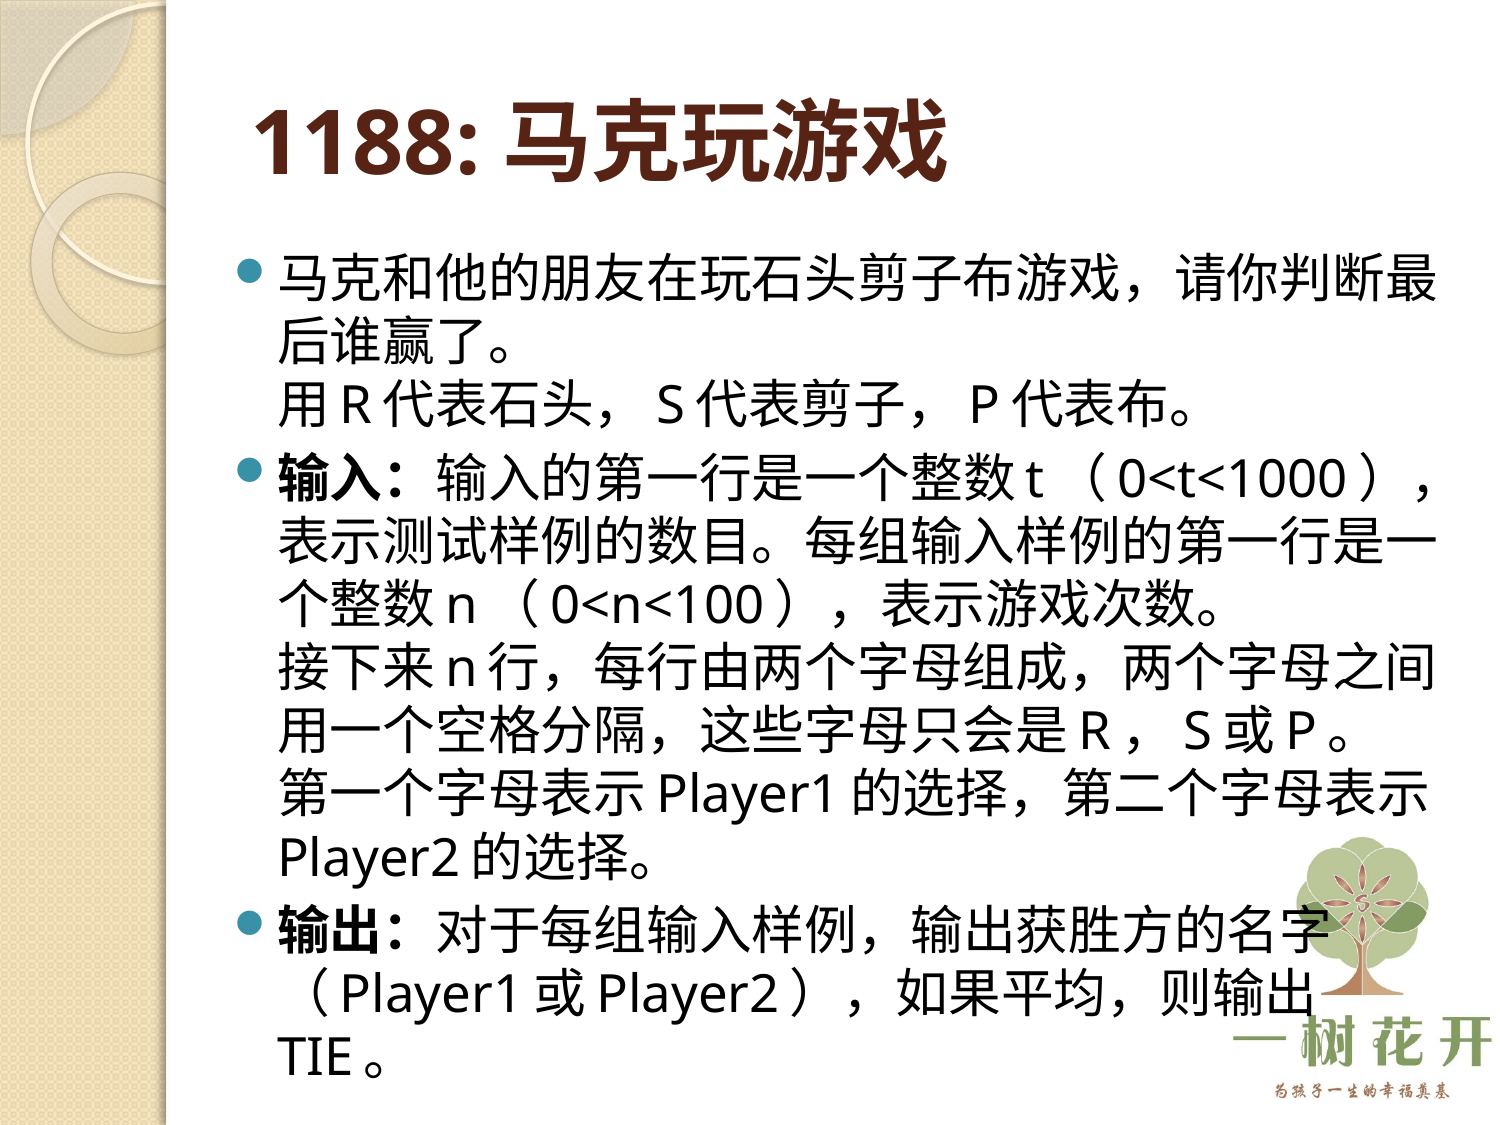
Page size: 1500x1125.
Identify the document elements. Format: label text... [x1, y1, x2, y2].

title 1188:马克玩游戏 [235, 45, 1466, 233]
list 马克和他的朋友在玩石头剪子布游戏，请你判断最后谁赢了。 用R代表石头，S代表剪子，P代表布。 输入：输入的第一行是一个整数t（0<t<1000），表示测试样例的数目。每组输入样例的第一行是一个整数n（0<n<100），表示游戏次数。 接下来n行，每行由两个字母组成，两个字母之间用一个空格分隔，这些字母只会是R，S或P。 第一个字母表示Player1的选择，第二个字母表示Player2的选择。 输出：对于每组输入样例，输出获胜方的名字（Player1或Player2），如果平均，则输出TIE。 [206, 237, 1466, 1094]
picture [1223, 826, 1500, 1125]
